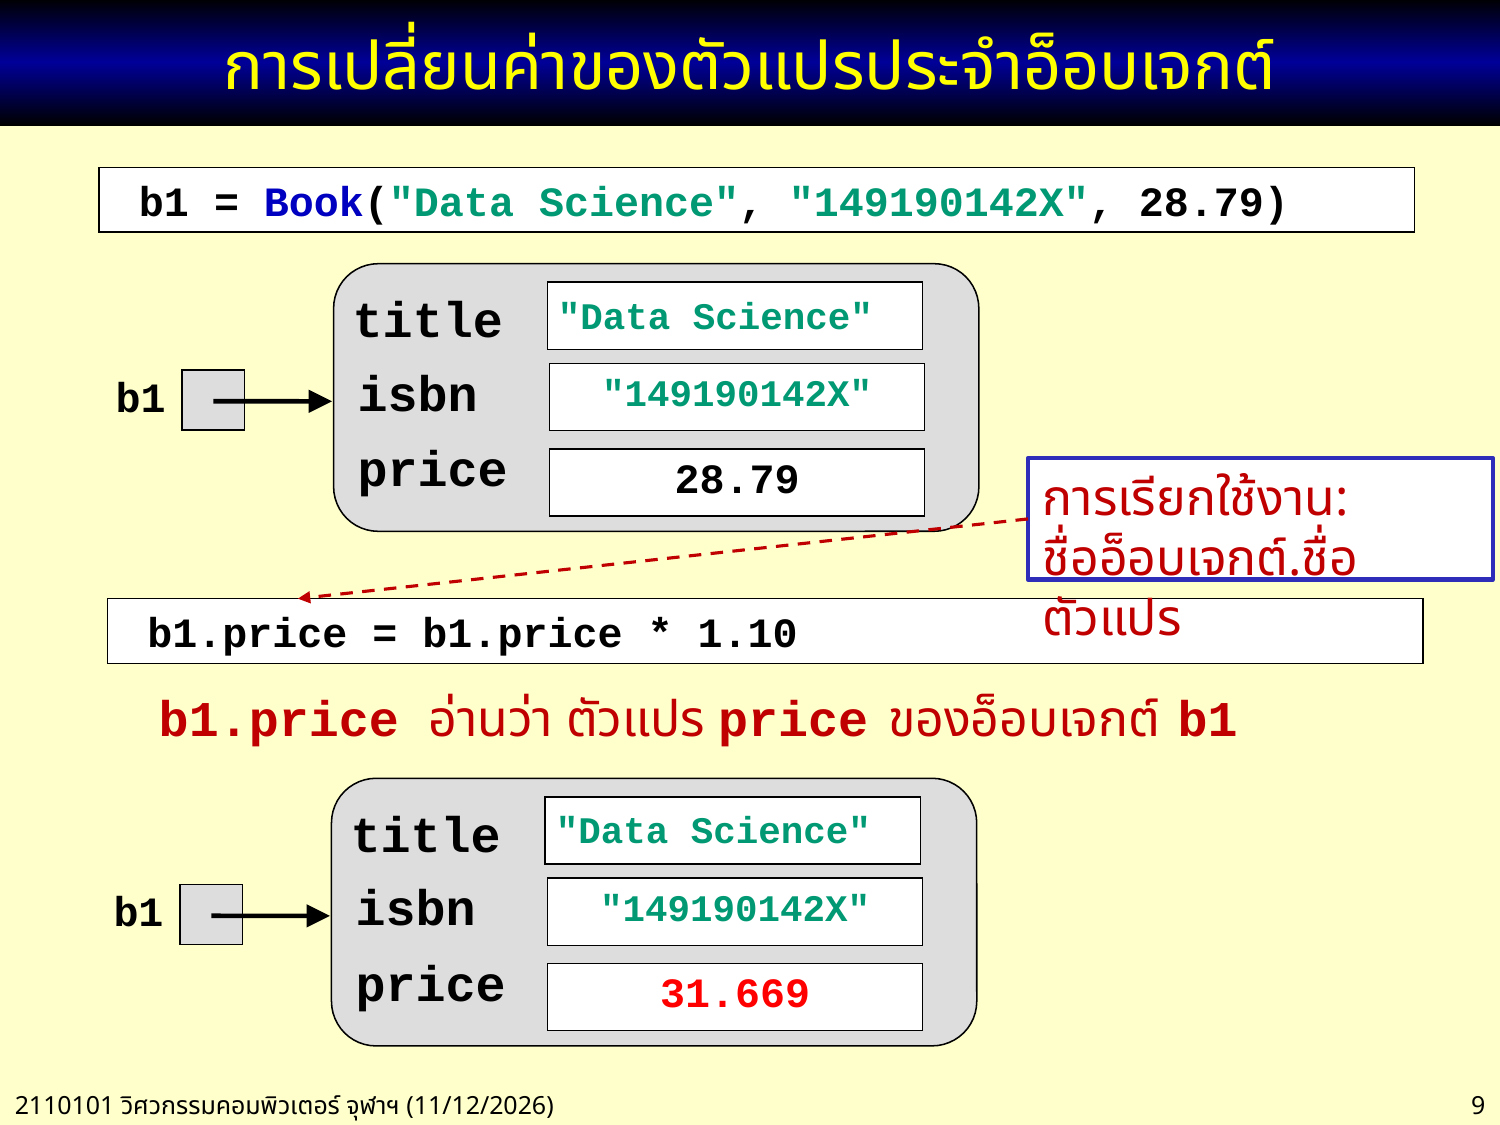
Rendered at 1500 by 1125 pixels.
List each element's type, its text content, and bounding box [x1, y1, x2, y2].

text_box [96, 778, 977, 1047]
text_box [98, 263, 980, 532]
title การเปลี่ยนค่าของตัวแปรประจำอ็อบเจกต์ [0, 0, 1500, 126]
text_box b1 = Book("Data Science", "149190142X", 28.79) [99, 167, 1415, 233]
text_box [297, 458, 1494, 599]
text_box b1.price = b1.price * 1.10 [107, 598, 1423, 664]
text_box b1.price อ่านว่า ตัวแปร price ของอ็อบเจกต์ b1 [659, 678, 738, 776]
